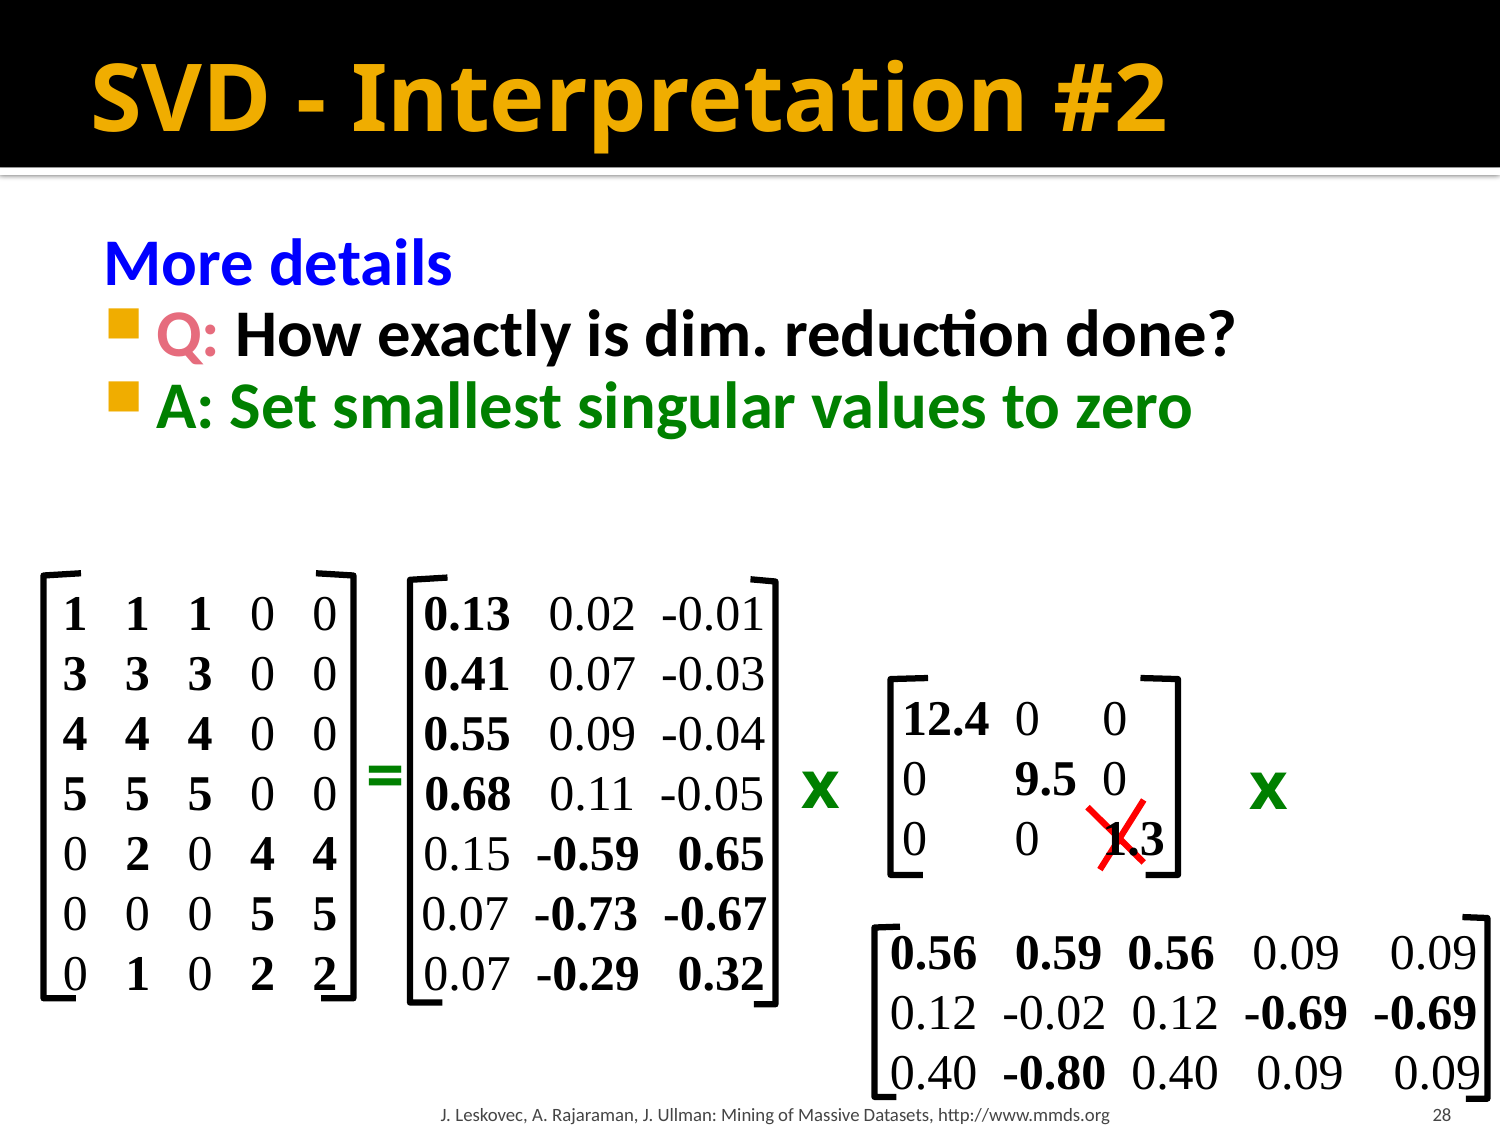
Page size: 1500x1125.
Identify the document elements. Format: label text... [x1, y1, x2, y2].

slide_number 28 [1345, 1118, 1467, 1125]
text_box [37, 573, 1500, 1110]
footer J. Leskovec, A. Rajaraman, J. Ullman: Mining of Massive Datasets, http://www.mmds.org [433, 1118, 1337, 1125]
title SVD - Interpretation #2 [75, 12, 1425, 175]
list More details Q: How exactly is dim. reduction done? A: Set smallest singular values to zero [75, 212, 1425, 571]
